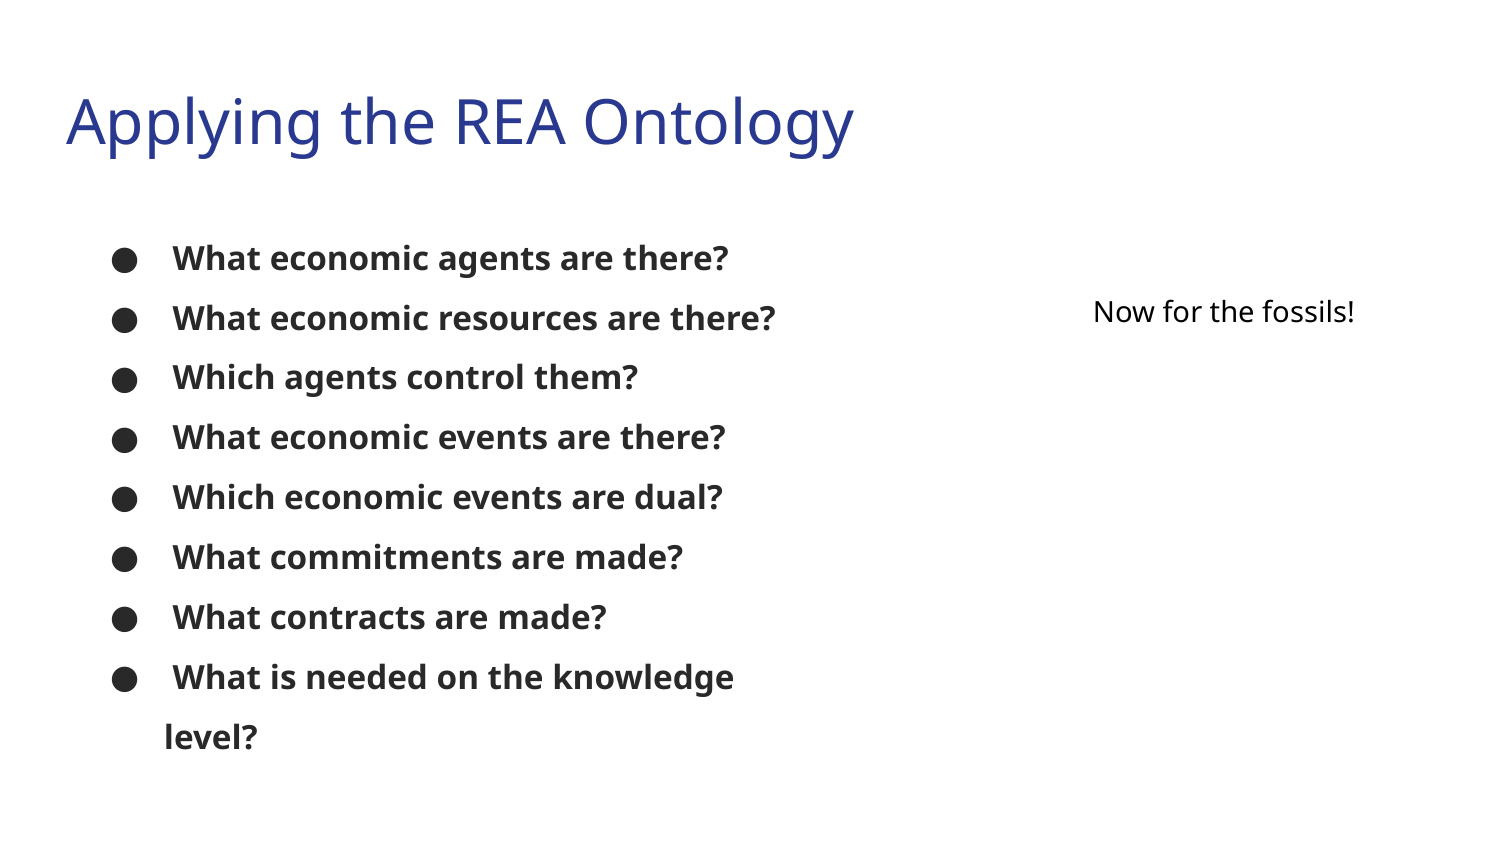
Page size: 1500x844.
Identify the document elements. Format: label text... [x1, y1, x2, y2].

title Applying the REA Ontology [51, 67, 1449, 167]
text_box Now for the fossils! [1077, 278, 1472, 471]
list What economic agents are there? What economic resources are there? Which agents control them? What economic events are there? Which economic events are dual? What commitments are made? What contracts are made? What is needed on the knowledge level? [51, 201, 845, 750]
